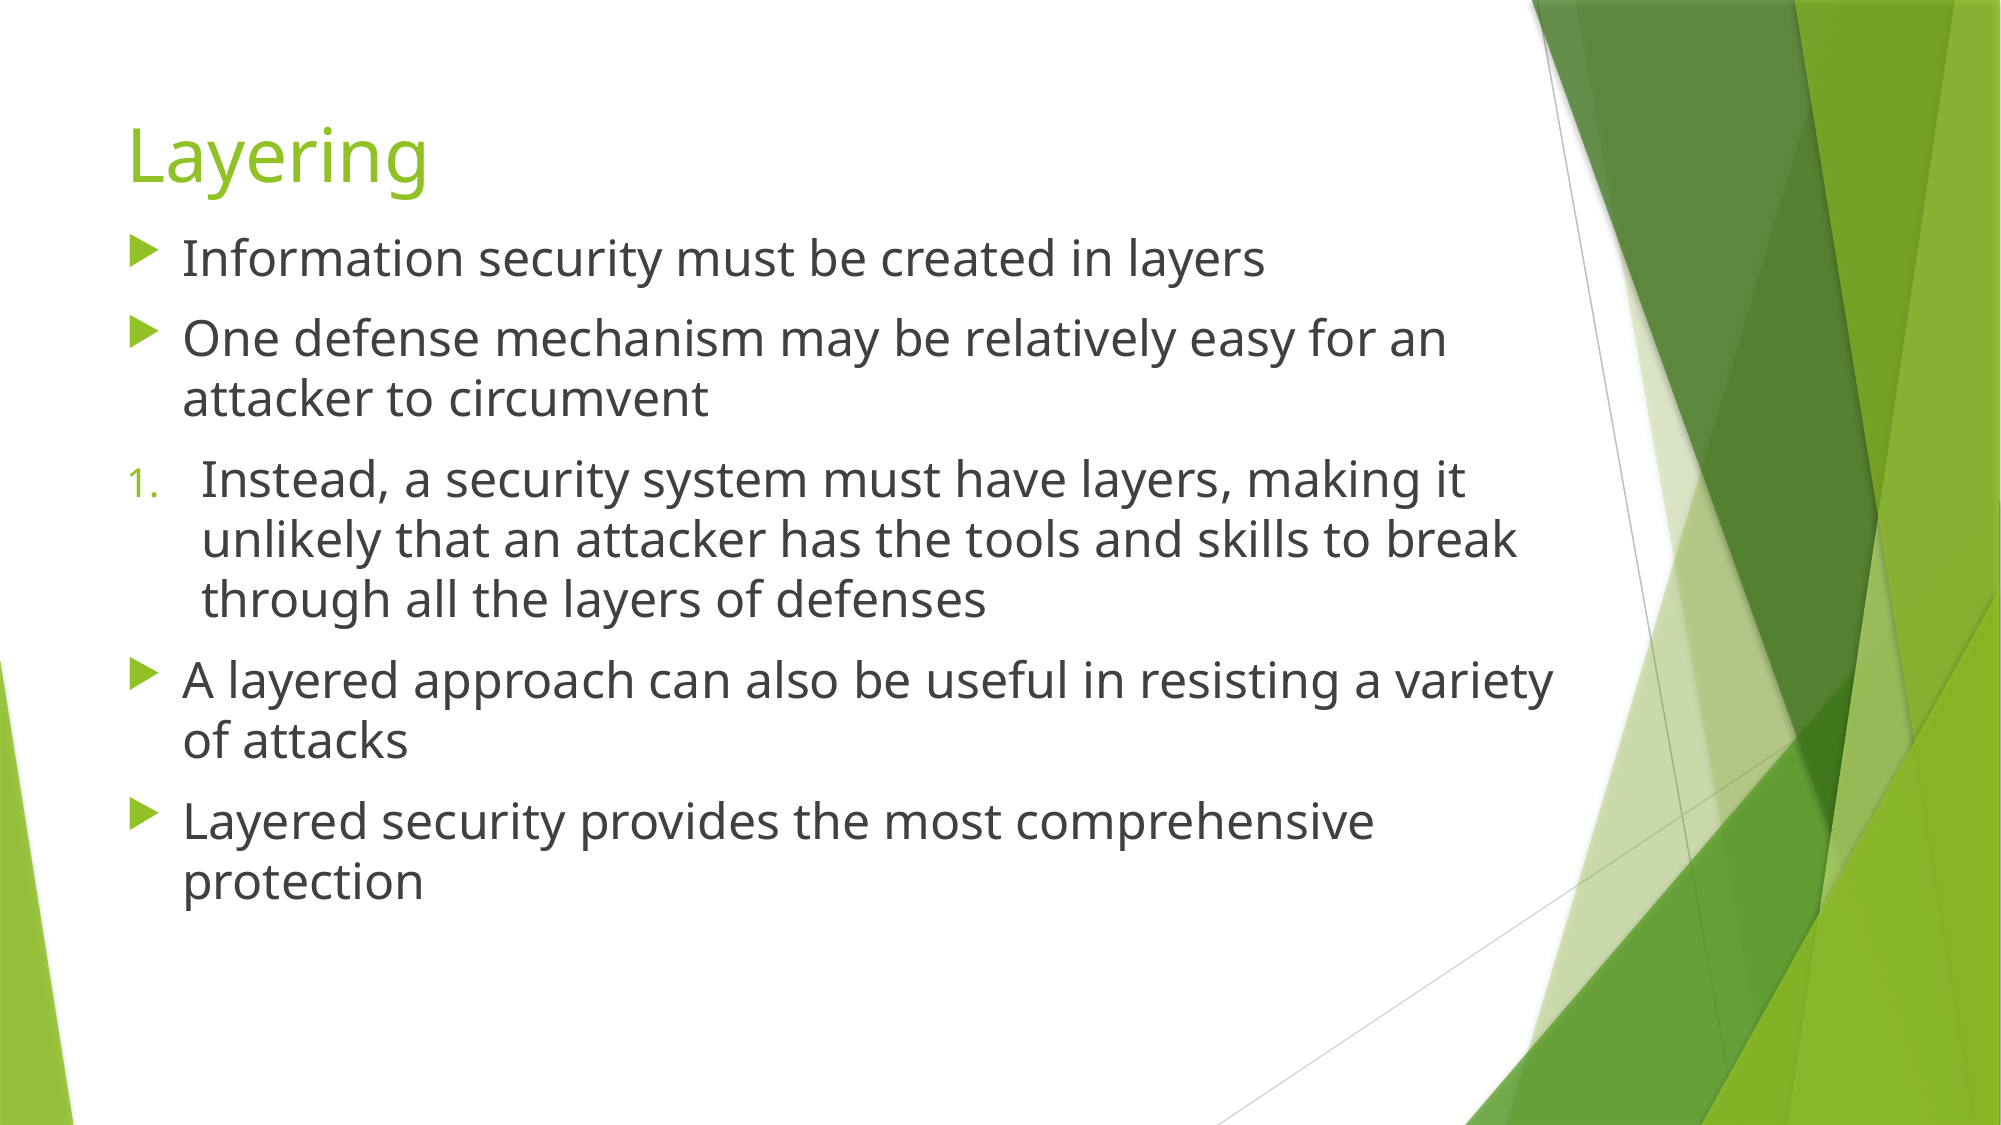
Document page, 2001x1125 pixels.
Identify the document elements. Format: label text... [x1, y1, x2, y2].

list Information security must be created in layers One defense mechanism may be relatively easy for an attacker to circumvent Instead, a security system must have layers, making it unlikely that an attacker has the tools and skills to break through all the layers of defenses A layered approach can also be useful in resisting a variety of attacks Layered security provides the most comprehensive protection [111, 218, 1589, 991]
title Layering [111, 99, 1522, 218]
